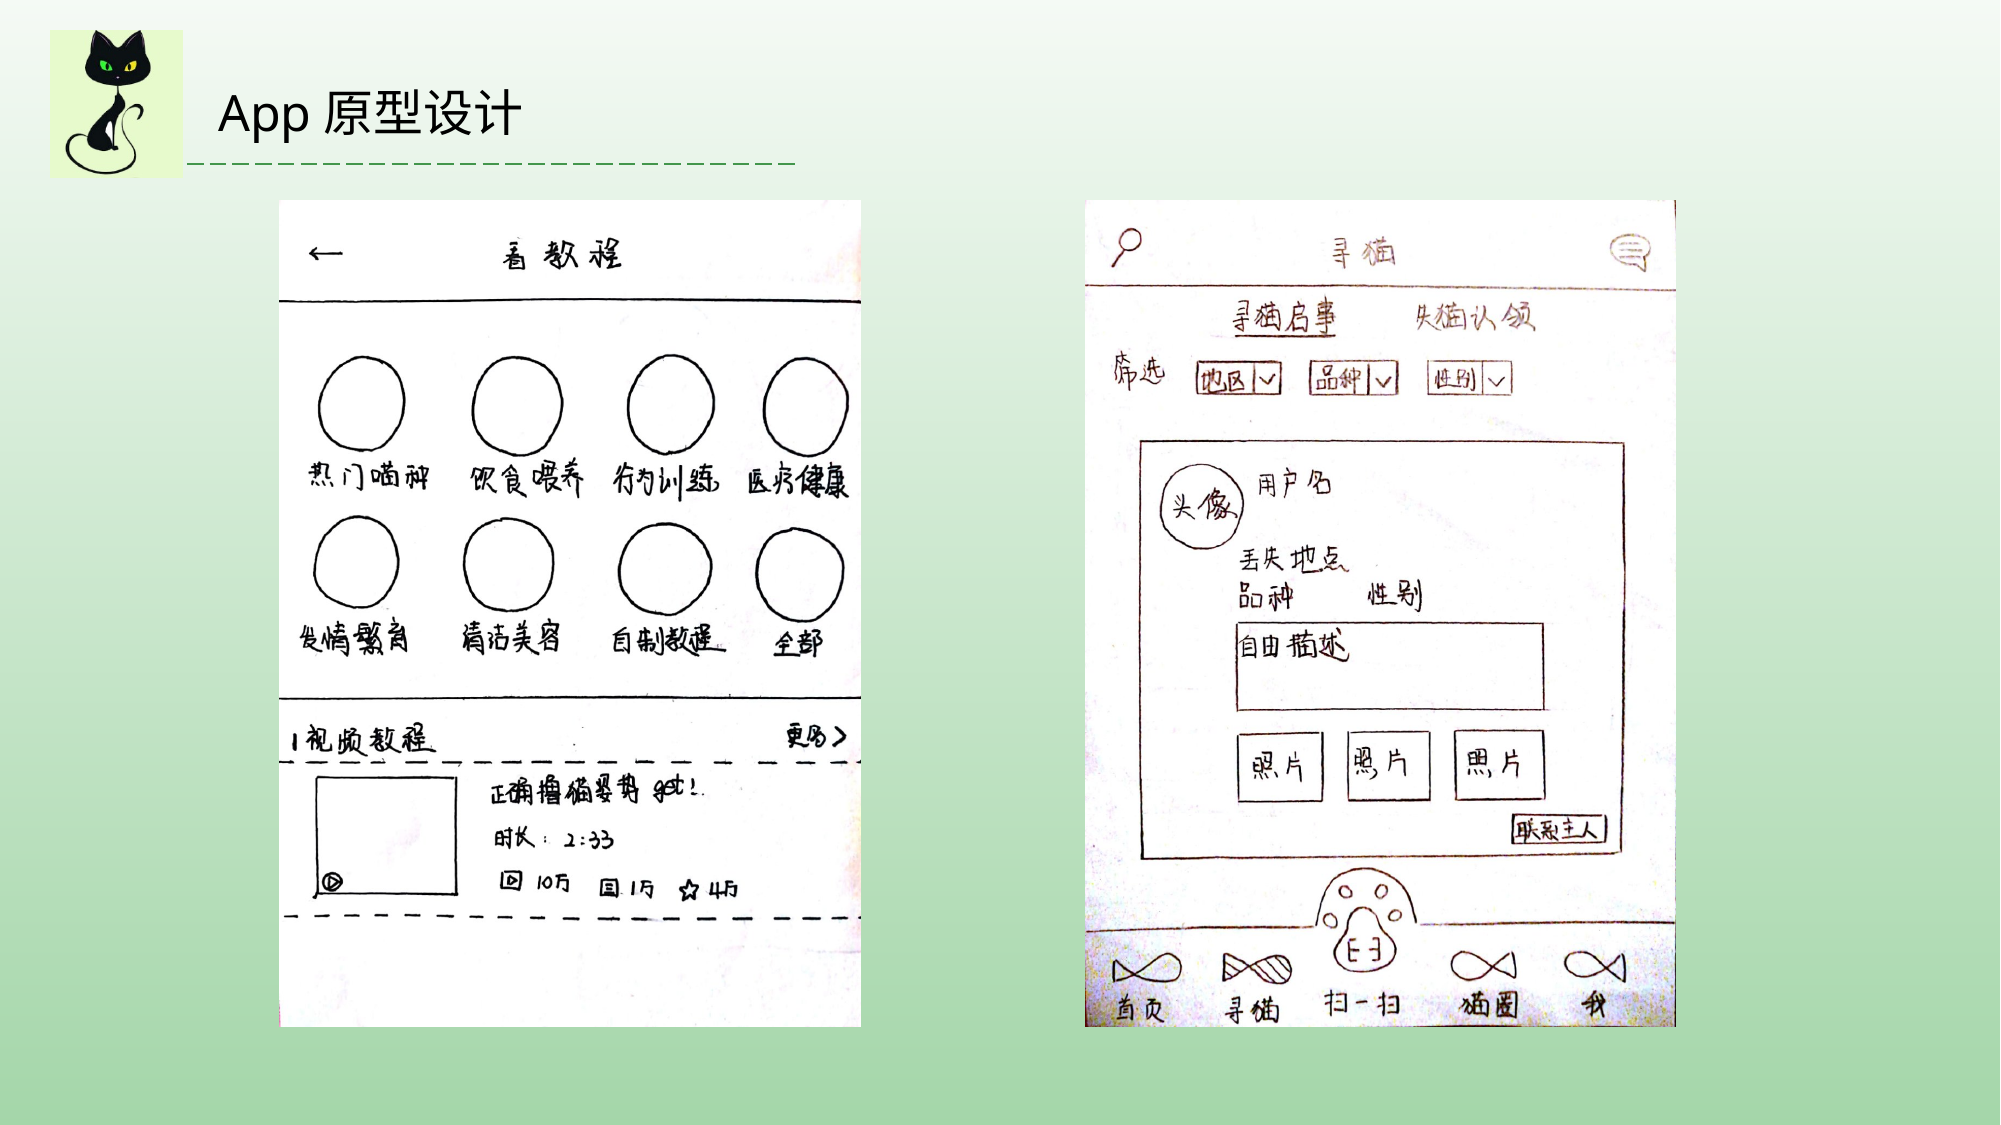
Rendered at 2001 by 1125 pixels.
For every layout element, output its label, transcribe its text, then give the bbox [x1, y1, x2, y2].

text_box App原型设计 [203, 73, 800, 149]
picture [279, 200, 861, 1027]
picture [50, 30, 183, 179]
picture [1085, 200, 1676, 1027]
